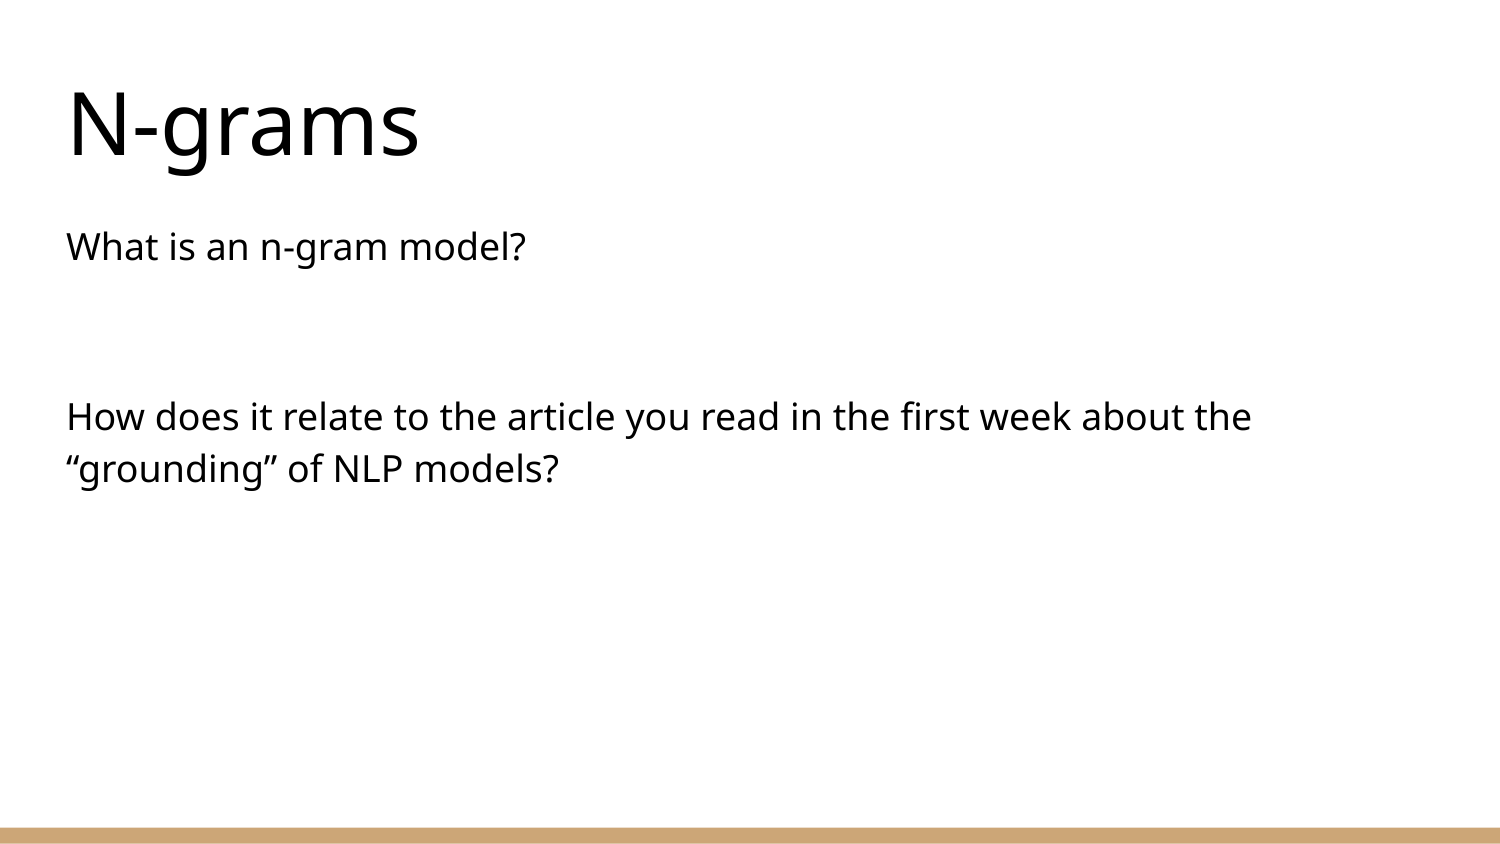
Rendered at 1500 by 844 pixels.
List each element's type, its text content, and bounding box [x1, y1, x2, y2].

title N-grams [51, 51, 1449, 189]
list What is an n-gram model? How does it relate to the article you read in the first week about the “grounding” of NLP models? [51, 200, 1449, 752]
